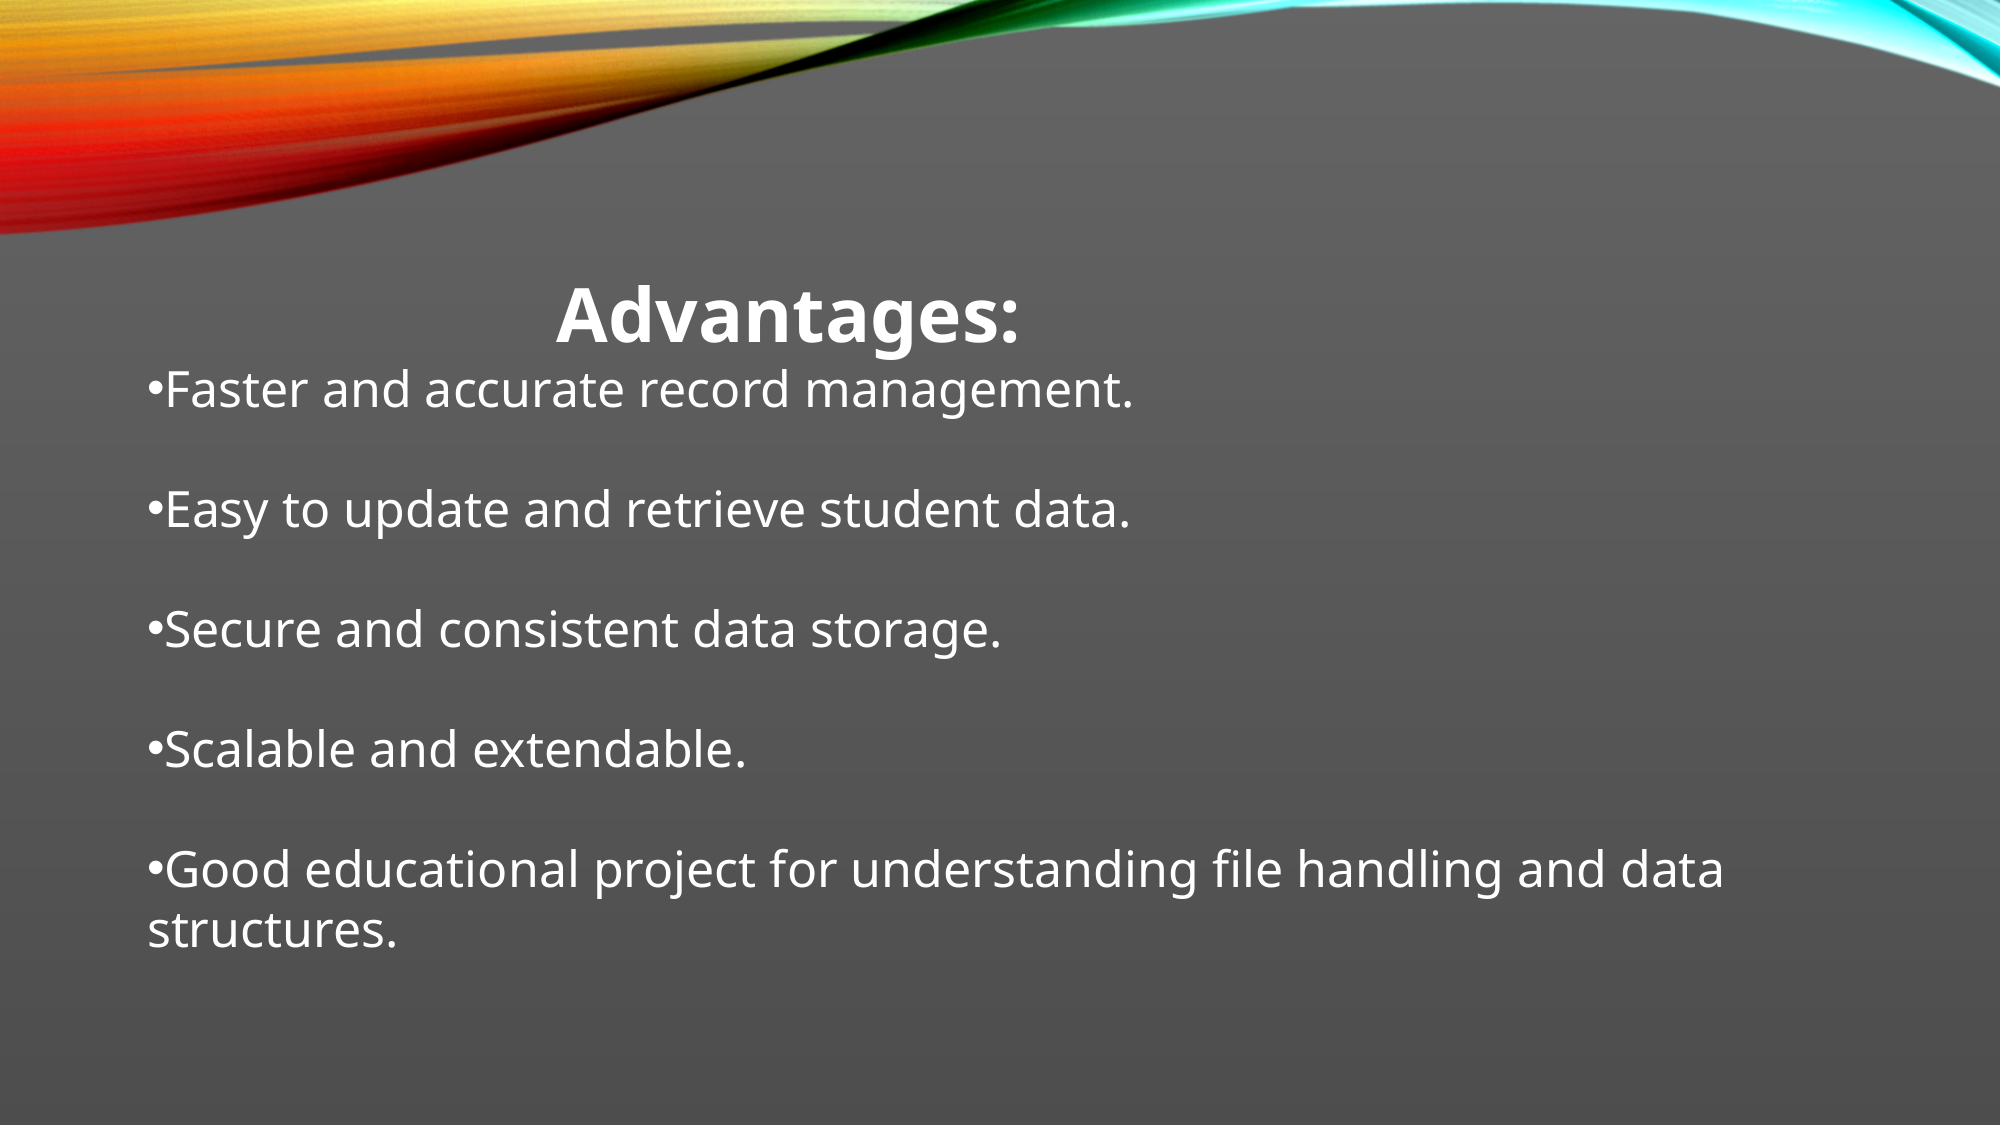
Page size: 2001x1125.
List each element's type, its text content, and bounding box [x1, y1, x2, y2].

text_box Advantages: Faster and accurate record management. Easy to update and retrieve student data. Secure and consistent data storage. Scalable and extendable. Good educational project for understanding file handling and data structures. [132, 259, 1757, 965]
picture [0, 0, 2000, 237]
